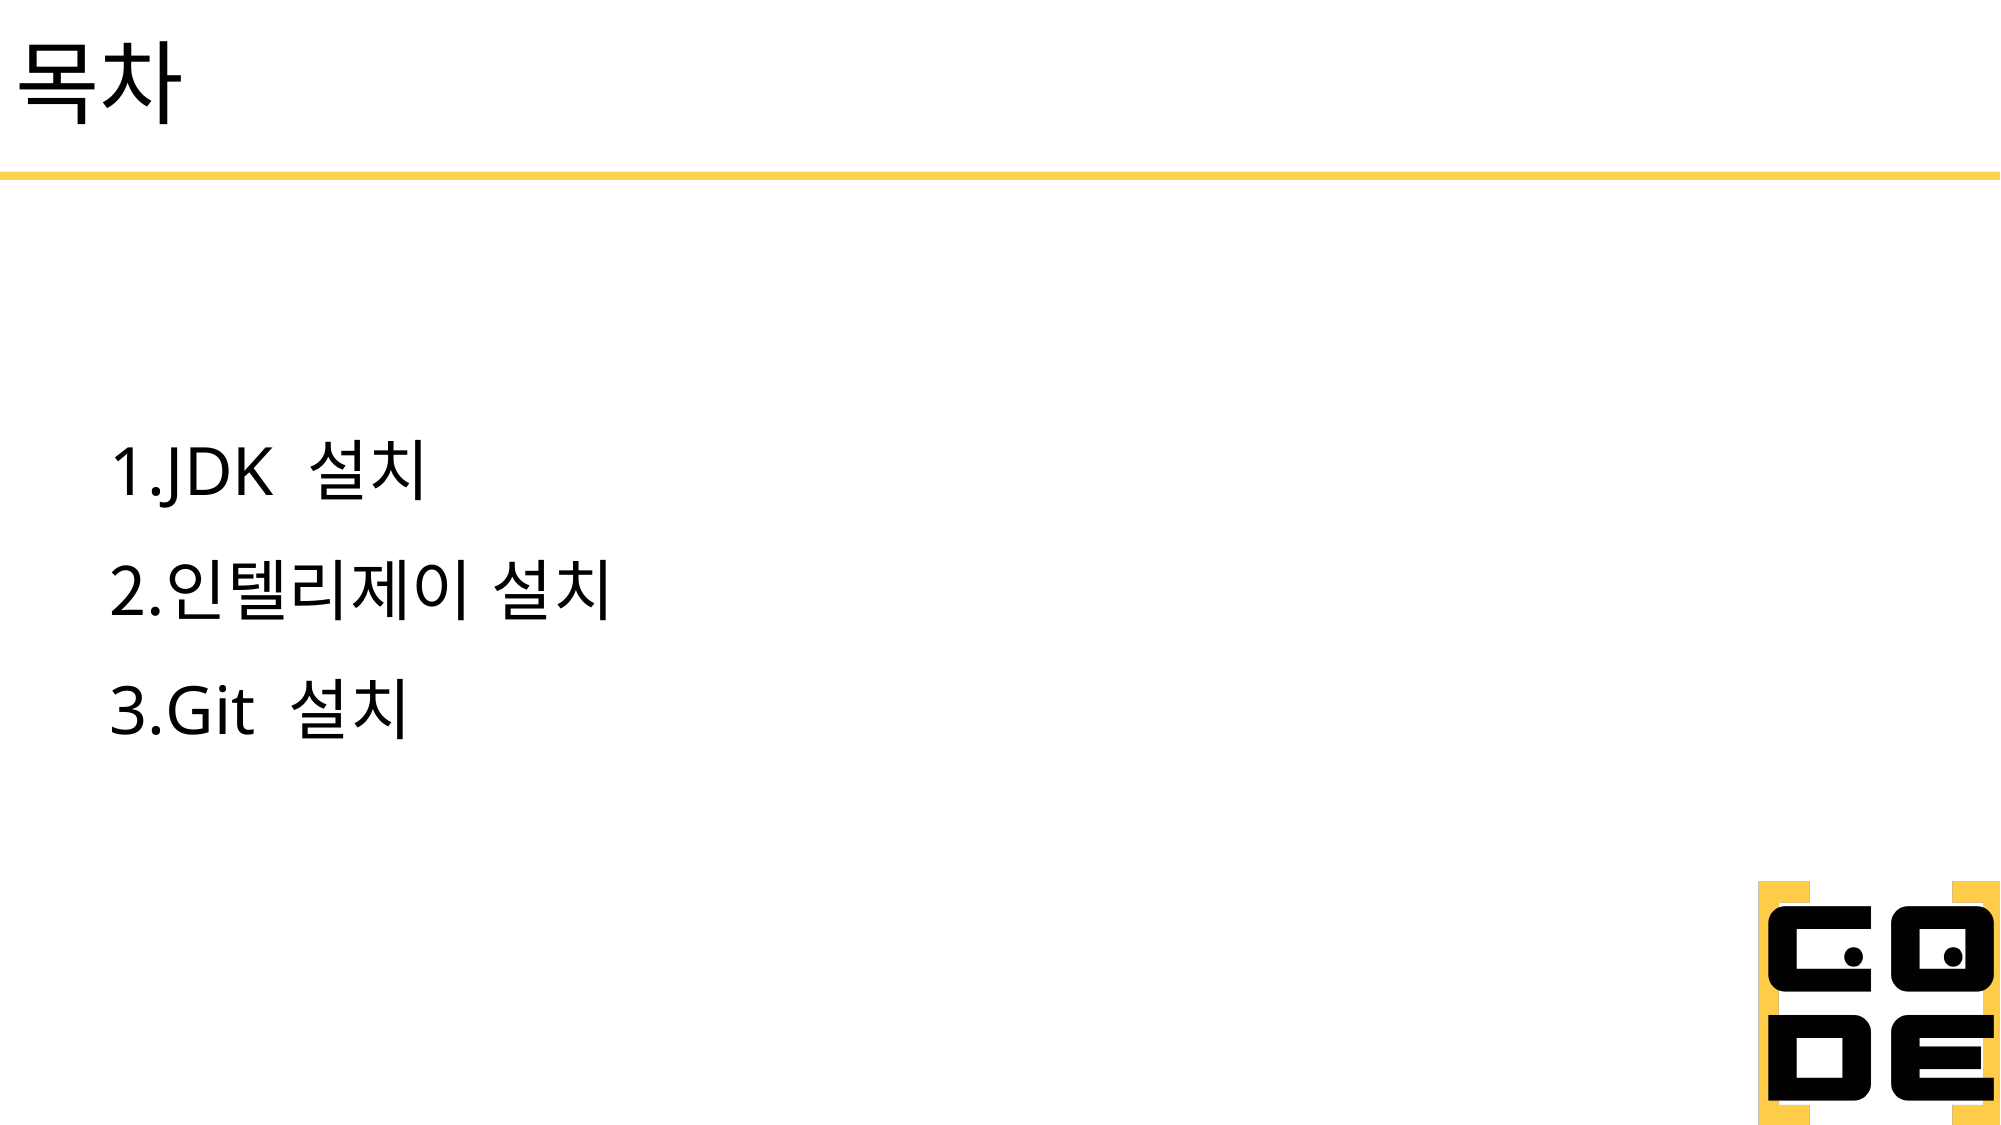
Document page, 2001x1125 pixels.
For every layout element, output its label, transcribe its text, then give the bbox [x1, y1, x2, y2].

title 목차 [0, 0, 1175, 171]
text_box JDK 설치 인텔리제이 설치 Git 설치 [94, 380, 630, 756]
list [1686, 805, 2000, 1125]
